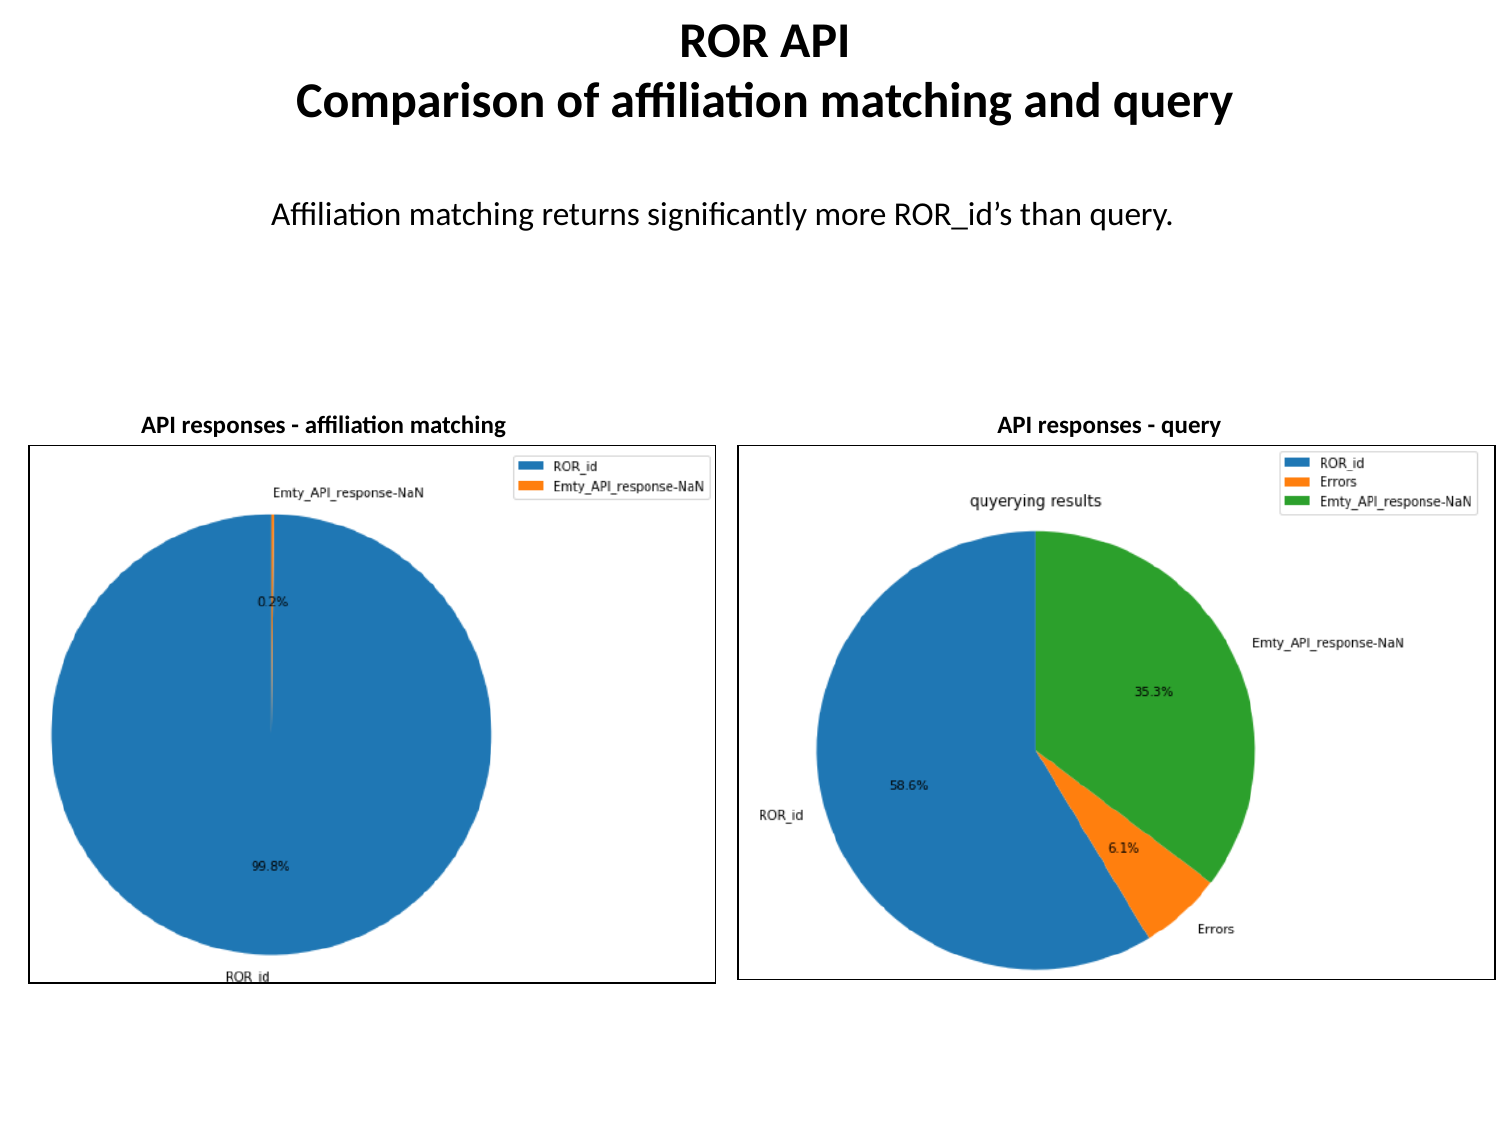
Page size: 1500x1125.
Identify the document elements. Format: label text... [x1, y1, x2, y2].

picture [738, 446, 1495, 980]
text_box Affiliation matching returns significantly more ROR_id’s than query. [41, 184, 1413, 240]
text_box API responses - affiliation matching [126, 401, 522, 444]
picture [29, 446, 715, 983]
text_box ROR API Comparison of affiliation matching and query [29, 0, 1500, 135]
text_box API responses - query [982, 400, 1237, 444]
